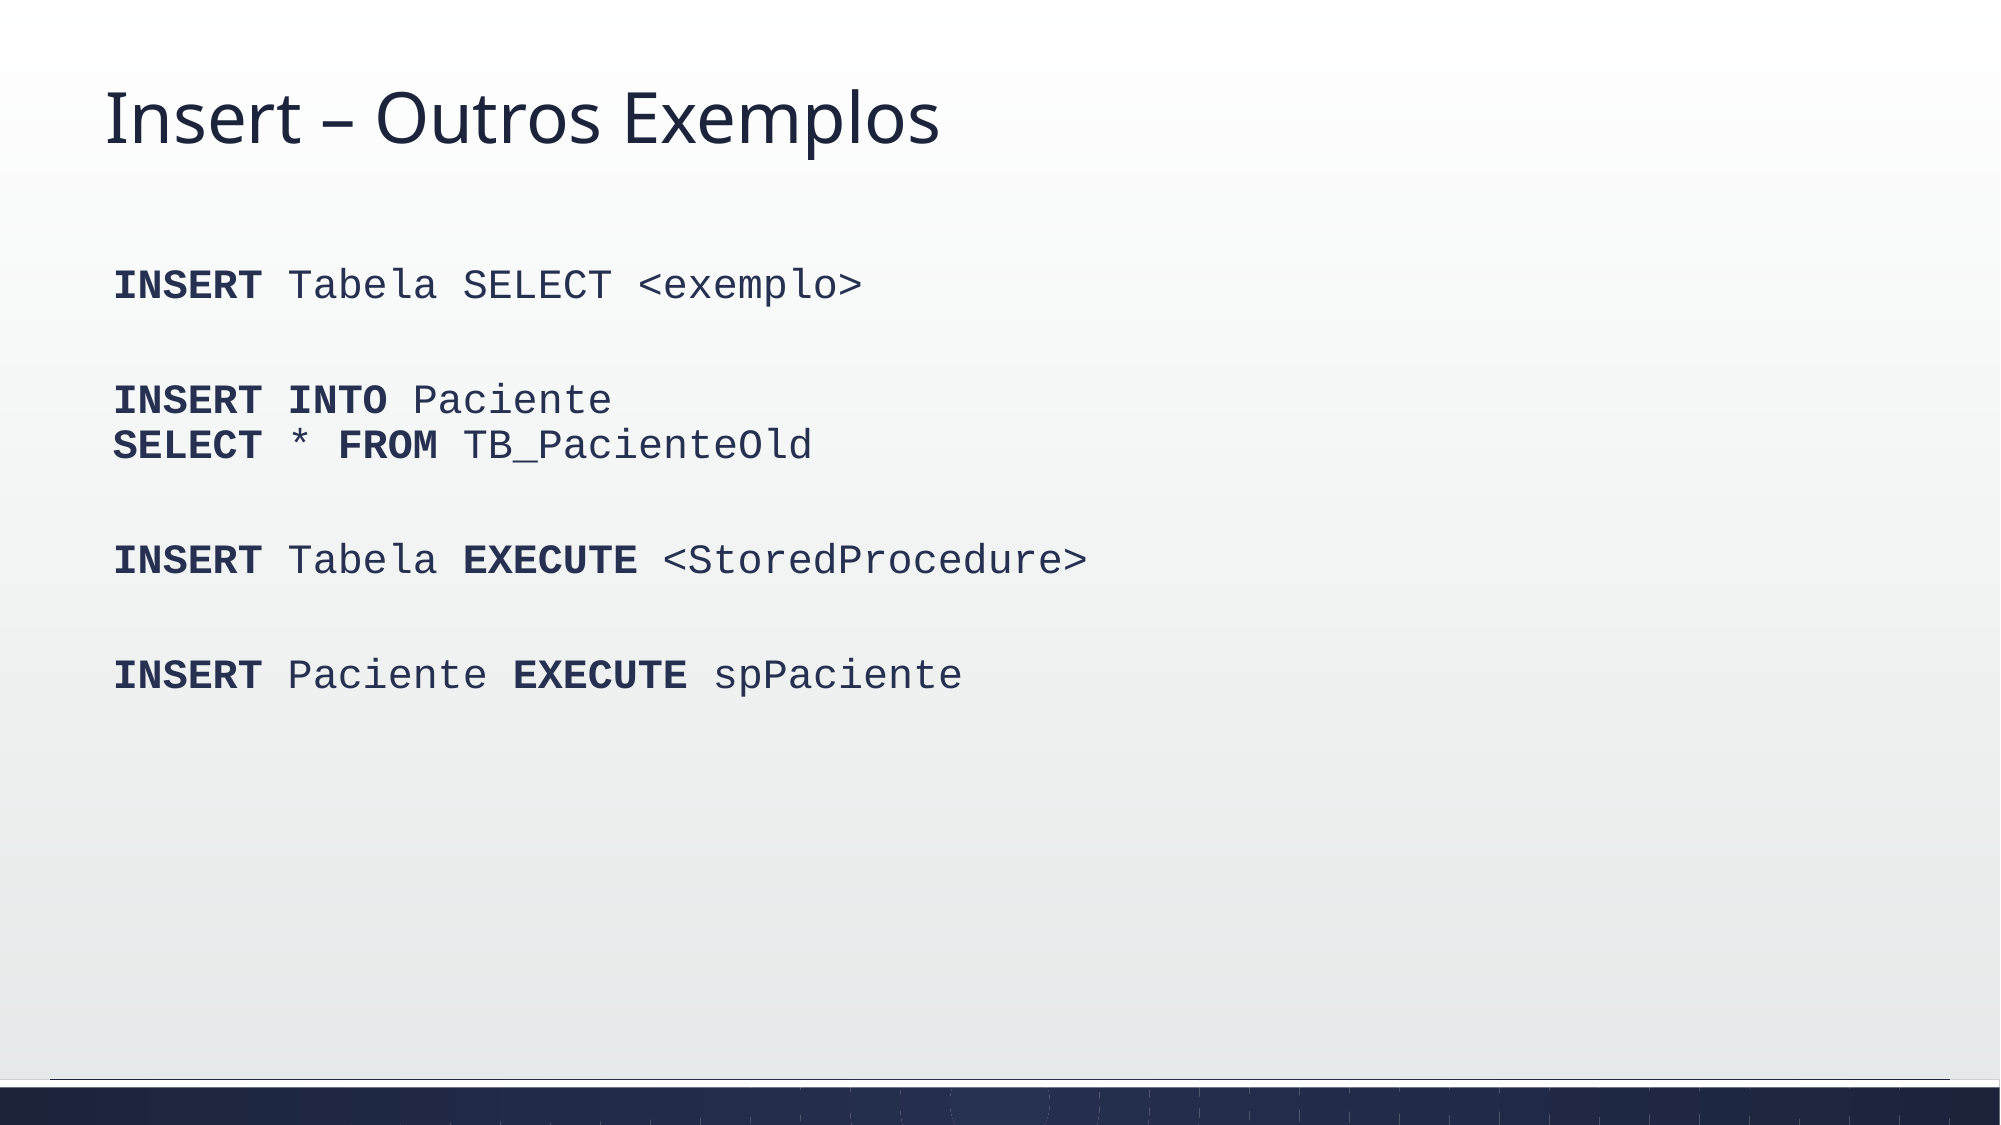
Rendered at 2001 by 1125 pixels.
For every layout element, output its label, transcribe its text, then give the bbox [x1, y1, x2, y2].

title Insert – Outros Exemplos [90, 19, 1910, 222]
list INSERT Tabela SELECT <exemplo> INSERT INTO Paciente SELECT * FROM TB_PacienteOld INSERT Tabela EXECUTE <StoredProcedure> INSERT Paciente EXECUTE spPaciente [90, 255, 1910, 1059]
